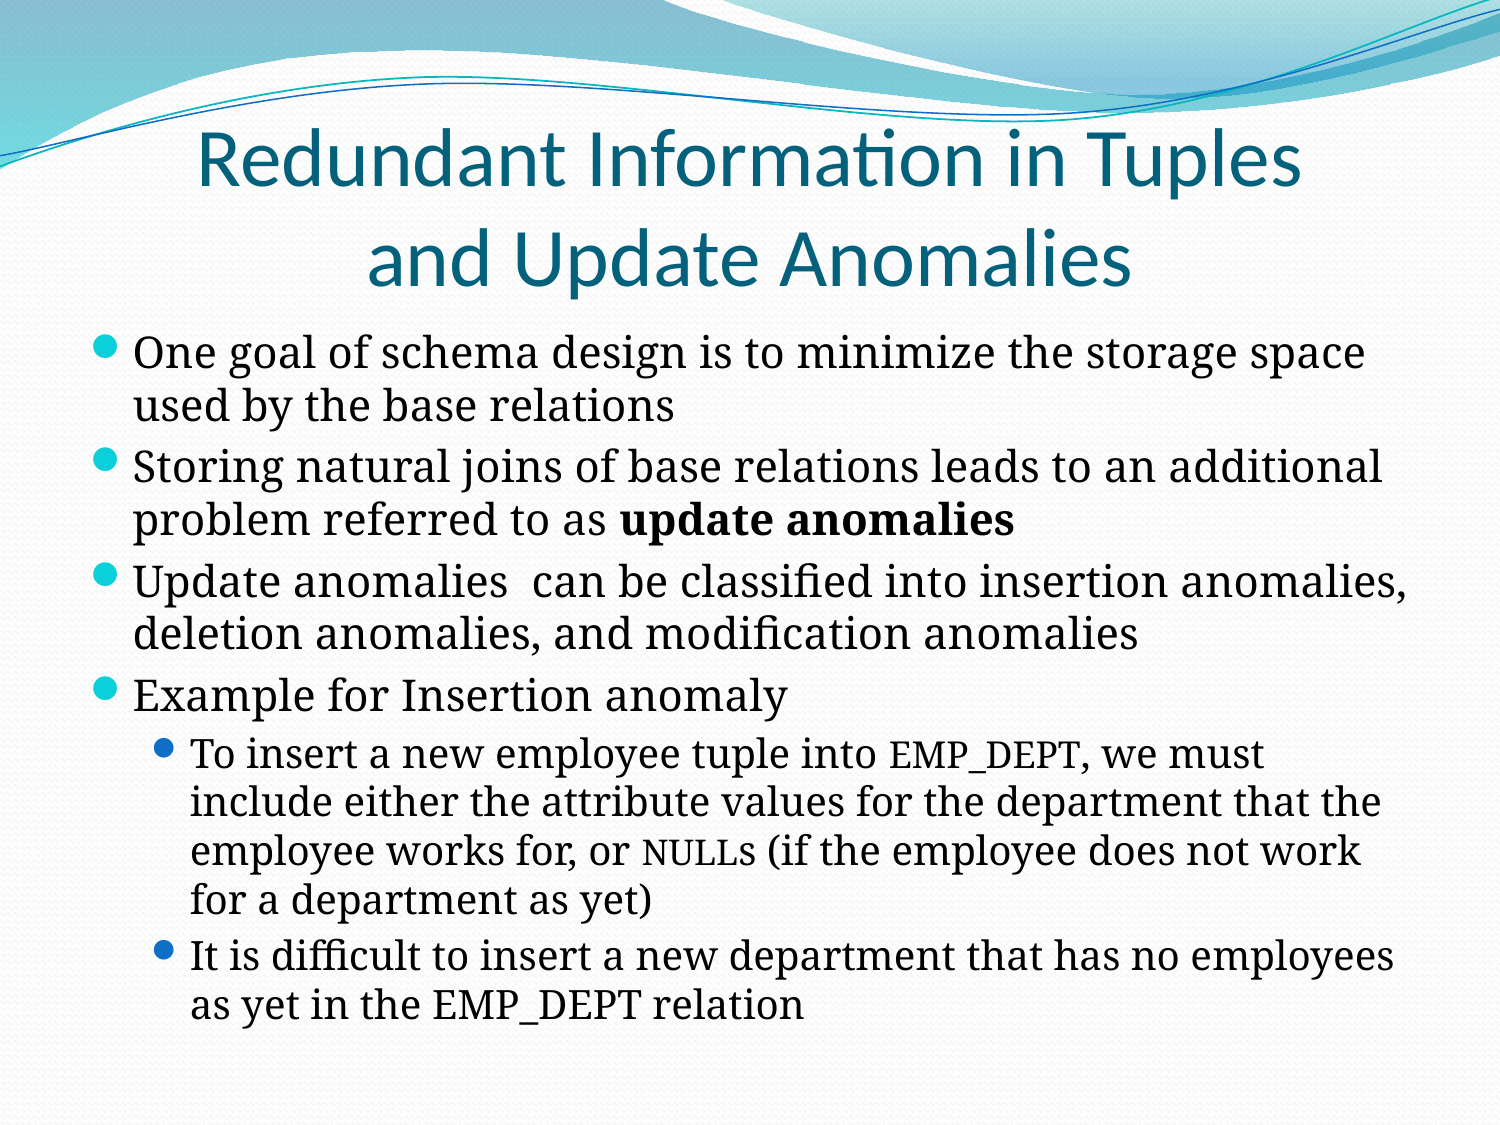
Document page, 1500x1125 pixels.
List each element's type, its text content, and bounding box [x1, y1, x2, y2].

list One goal of schema design is to minimize the storage space used by the base relations Storing natural joins of base relations leads to an additional problem referred to as update anomalies Update anomalies can be classified into insertion anomalies, deletion anomalies, and modification anomalies Example for Insertion anomaly To insert a new employee tuple into EMP_DEPT, we must include either the attribute values for the department that the employee works for, or NULLs (if the employee does not work for a department as yet) It is difficult to insert a new department that has no employees as yet in the EMP_DEPT relation [75, 317, 1425, 1038]
title Redundant Information in Tuples and Update Anomalies [75, 115, 1425, 303]
